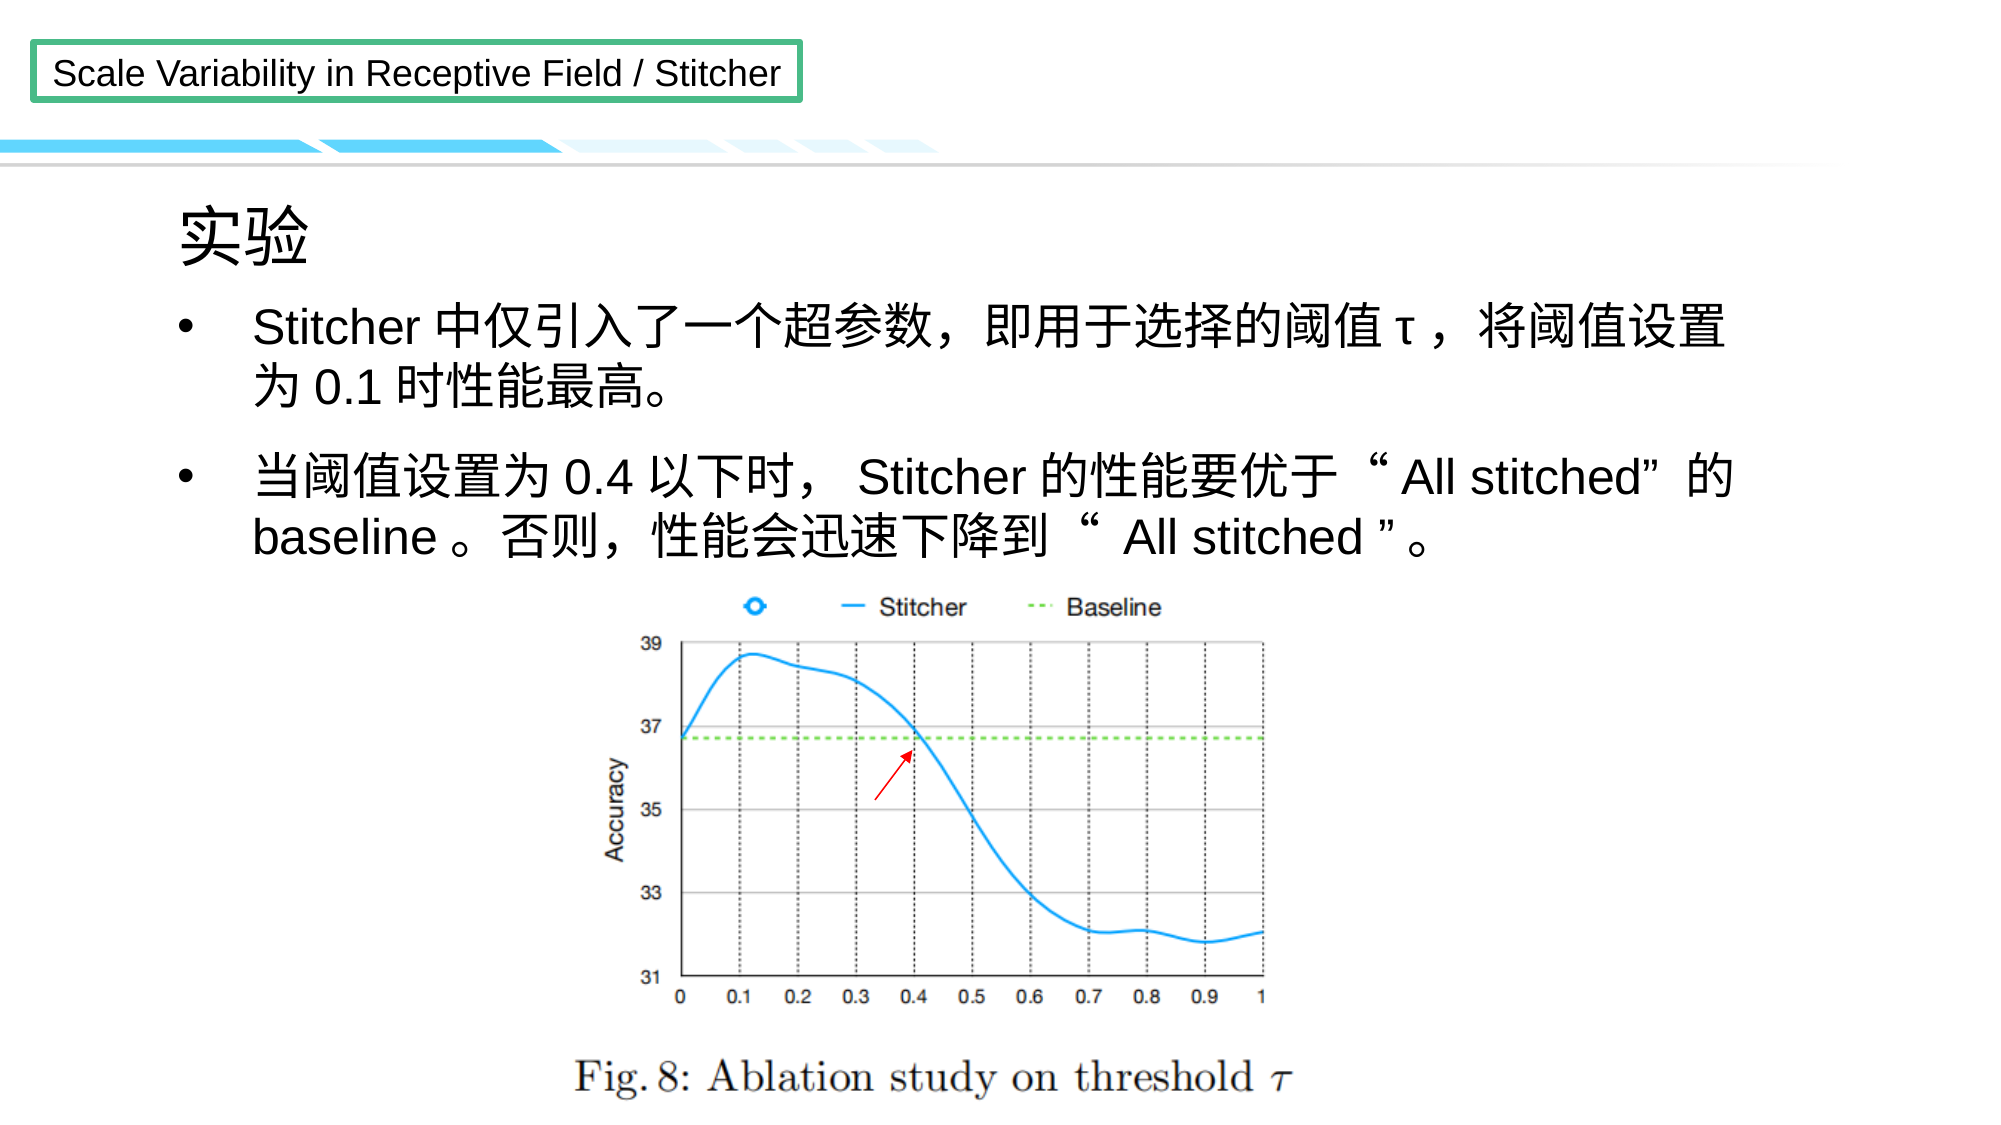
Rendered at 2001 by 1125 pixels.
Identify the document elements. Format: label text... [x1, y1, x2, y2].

text_box 当阈值设置为0.4以下时，Stitcher的性能要优于“All stitched” 的baseline。否则，性能会迅速下降到“ All stitched ”。 [162, 437, 1763, 502]
text_box Stitcher中仅引入了一个超参数，即用于选择的阈值τ，将阈值设置为0.1时性能最高。 [162, 287, 1763, 352]
picture [0, 163, 1851, 167]
picture [537, 561, 1313, 1125]
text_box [874, 749, 913, 801]
